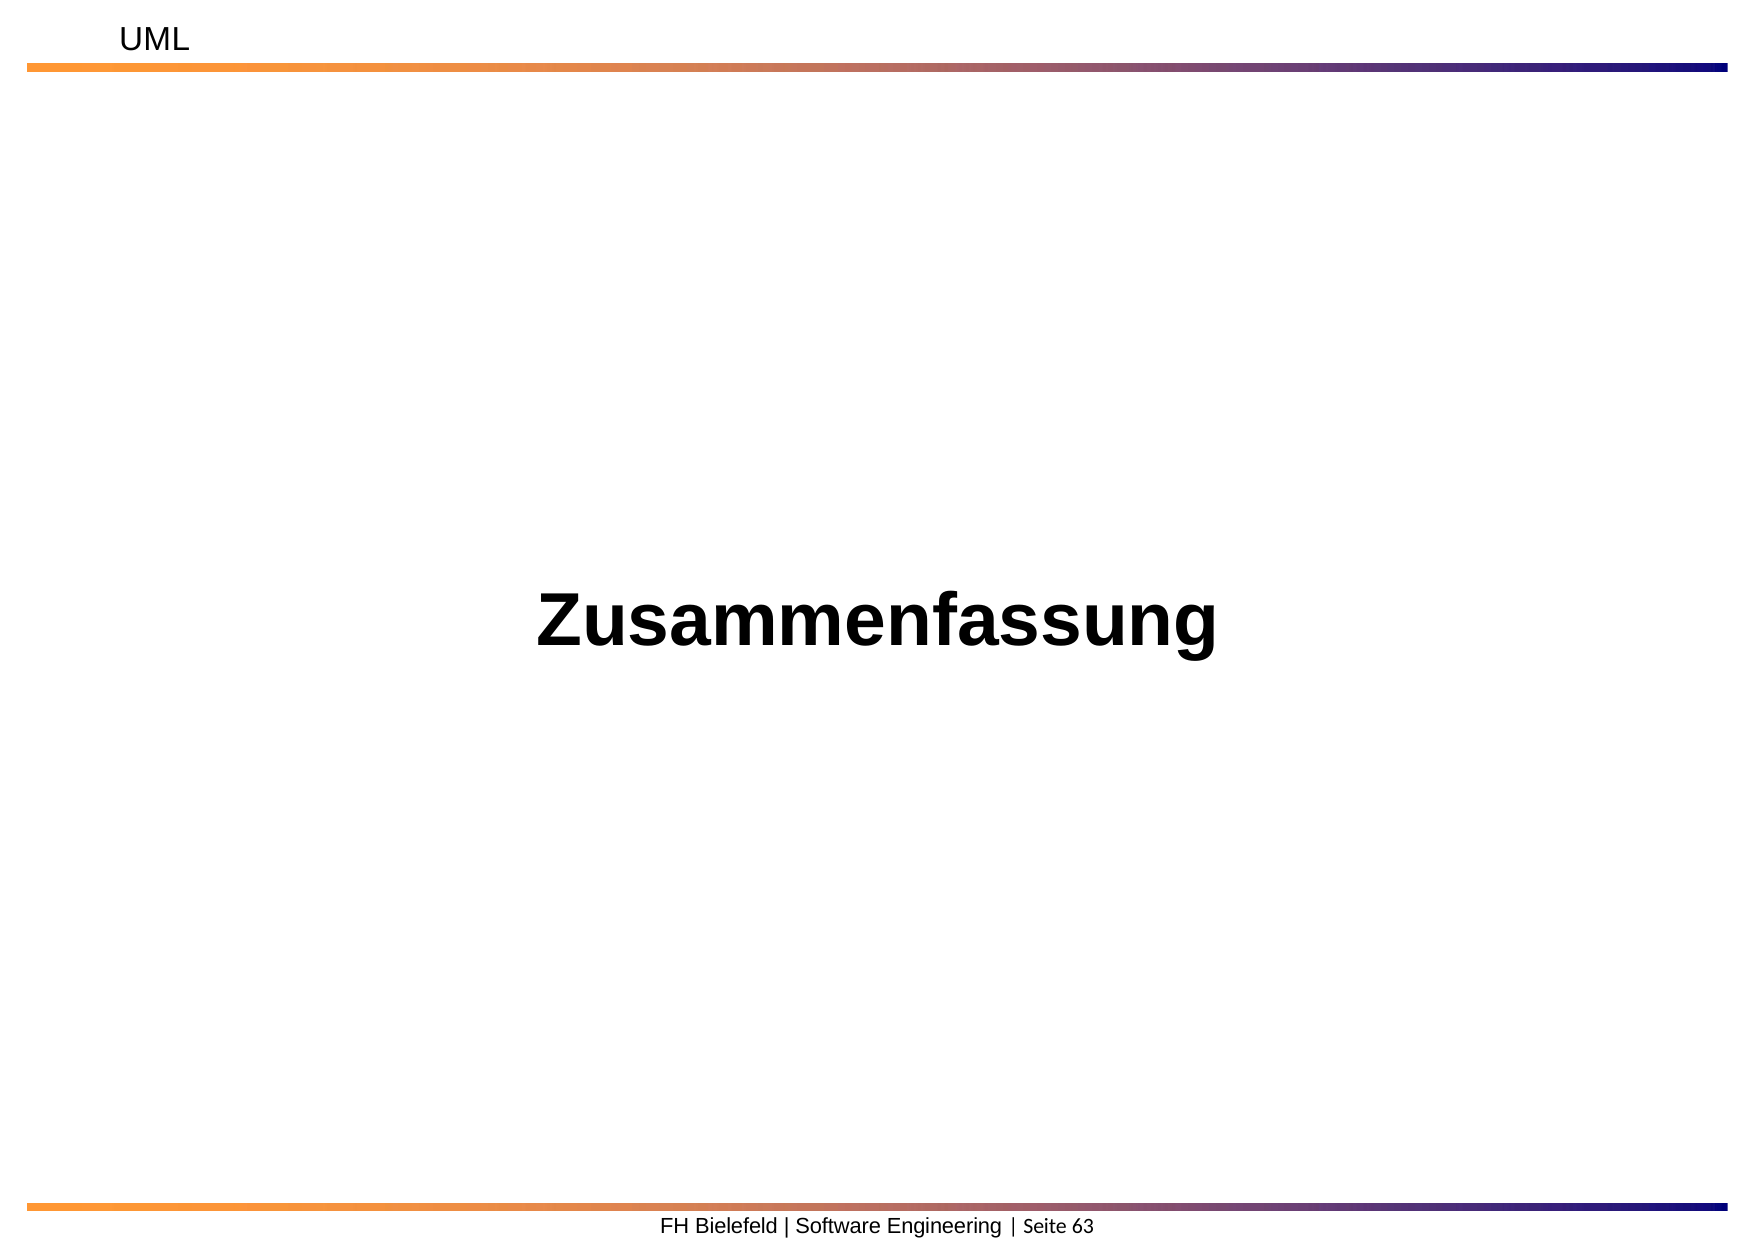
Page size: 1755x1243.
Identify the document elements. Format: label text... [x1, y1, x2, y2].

picture [27, 63, 116, 72]
picture [27, 1203, 1728, 1211]
text_box UML [116, 16, 1543, 84]
text_box Zusammenfassung [0, 570, 1755, 661]
picture [1543, 63, 1728, 72]
